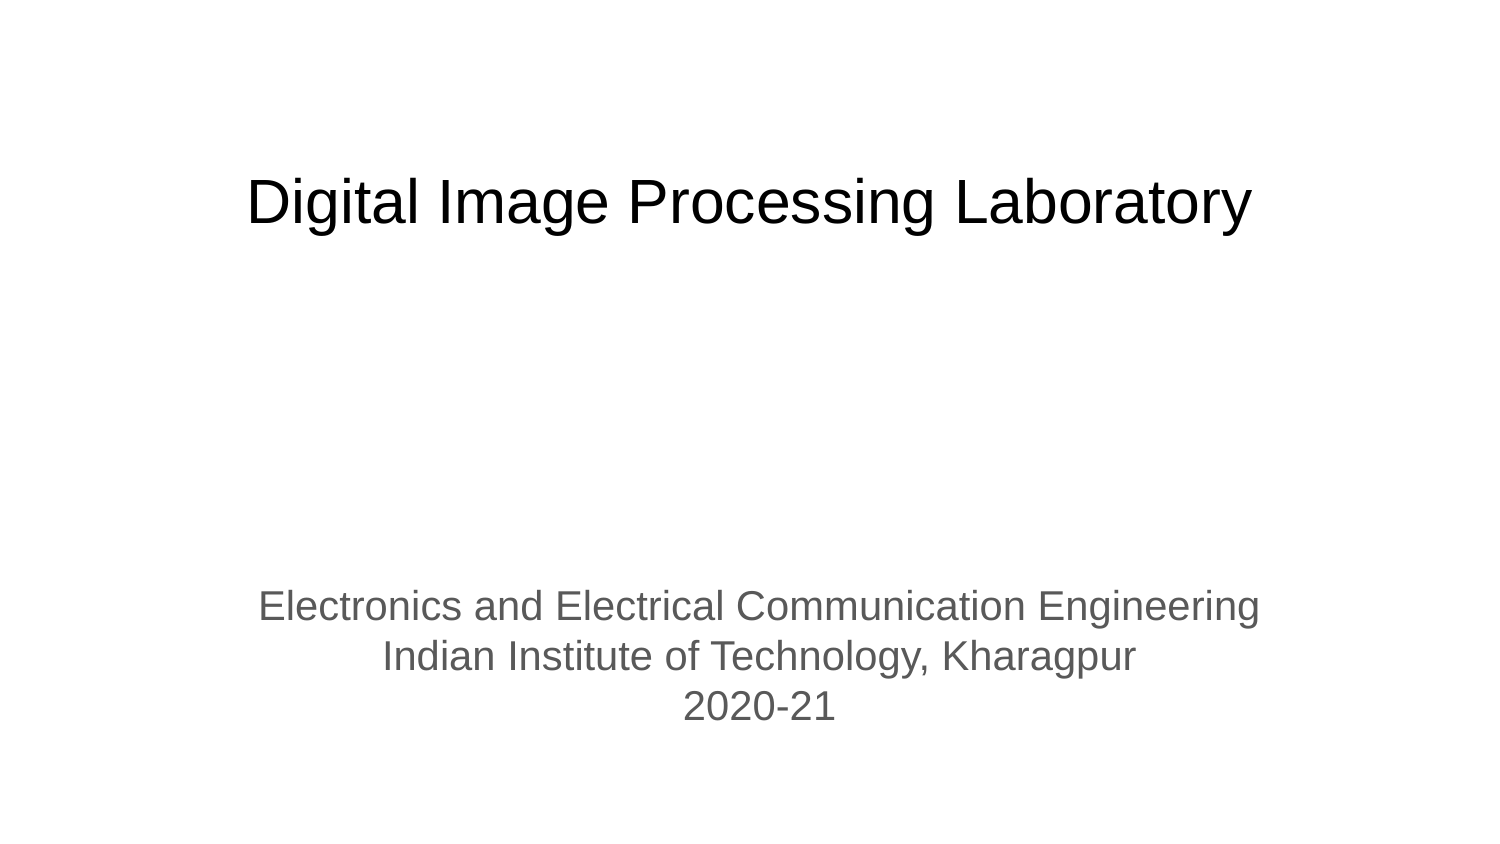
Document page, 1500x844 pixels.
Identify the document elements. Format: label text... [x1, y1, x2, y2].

title Digital Image Processing Laboratory [51, 145, 1449, 251]
subtitle Electronics and Electrical Communication Engineering Indian Institute of Technology, Kharagpur 2020-21 [60, 514, 1459, 743]
